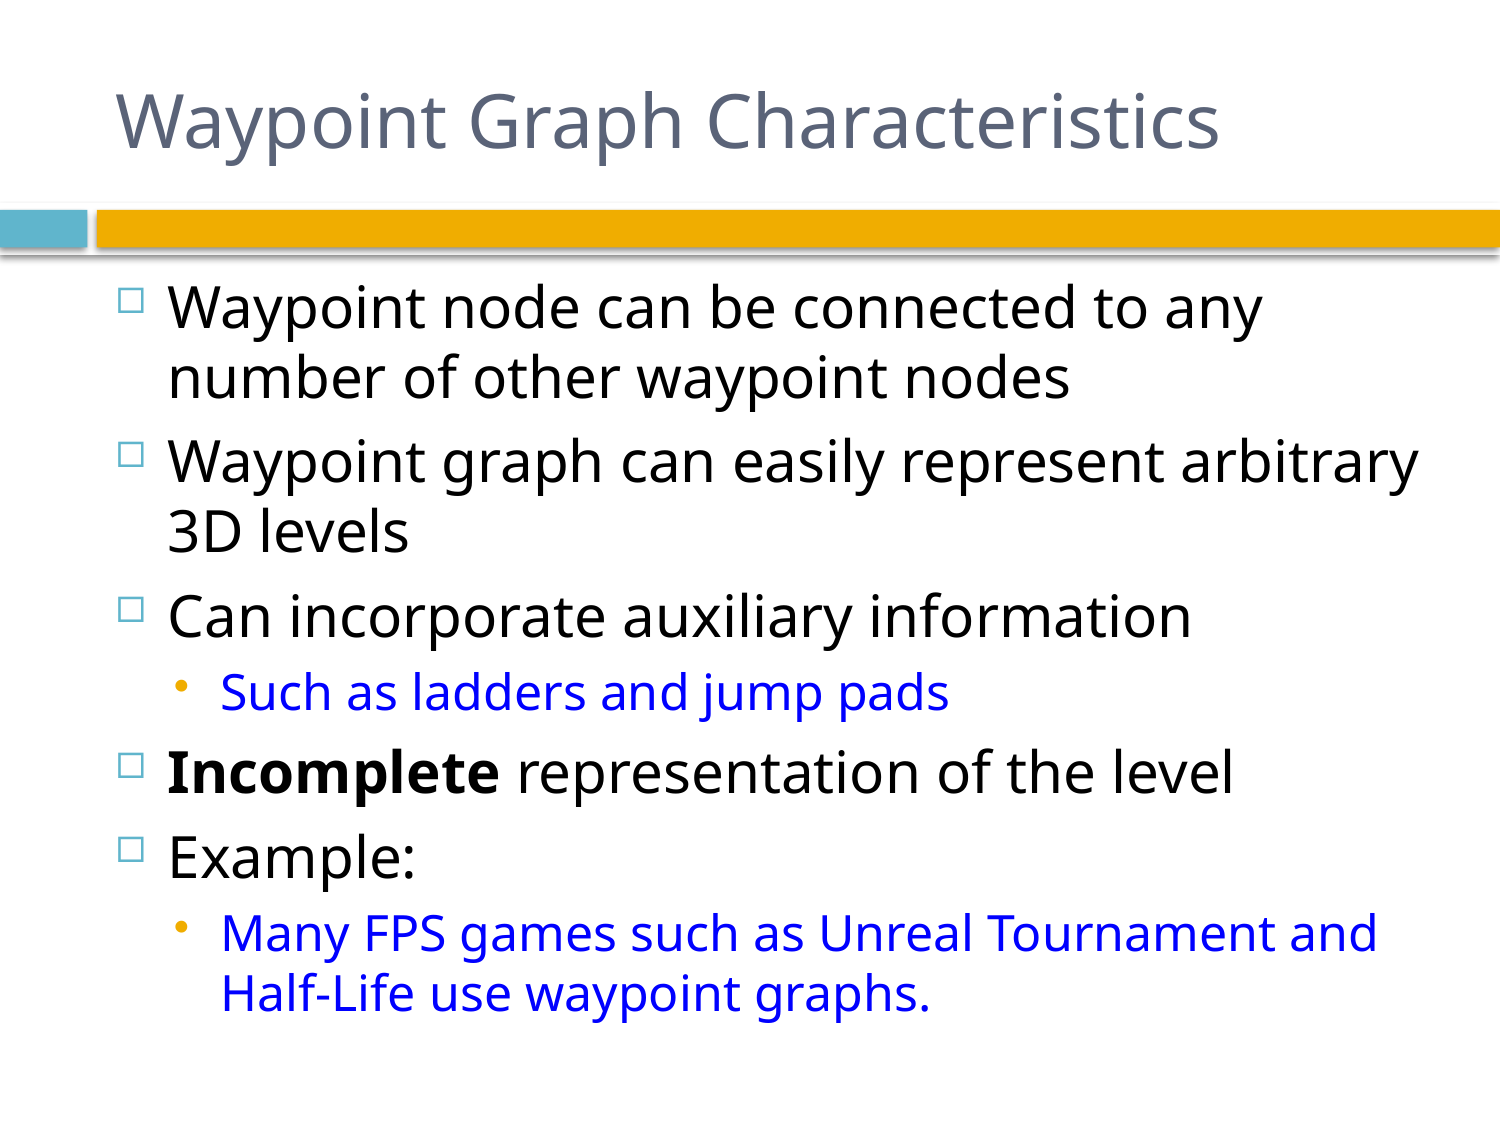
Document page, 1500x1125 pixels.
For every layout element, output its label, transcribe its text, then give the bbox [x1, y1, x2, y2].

title Waypoint Graph Characteristics [100, 37, 1438, 200]
list Waypoint node can be connected to any number of other waypoint nodes Waypoint graph can easily represent arbitrary 3D levels Can incorporate auxiliary information Such as ladders and jump pads Incomplete representation of the level Example: Many FPS games such as Unreal Tournament and Half-Life use waypoint graphs. [100, 262, 1438, 1005]
